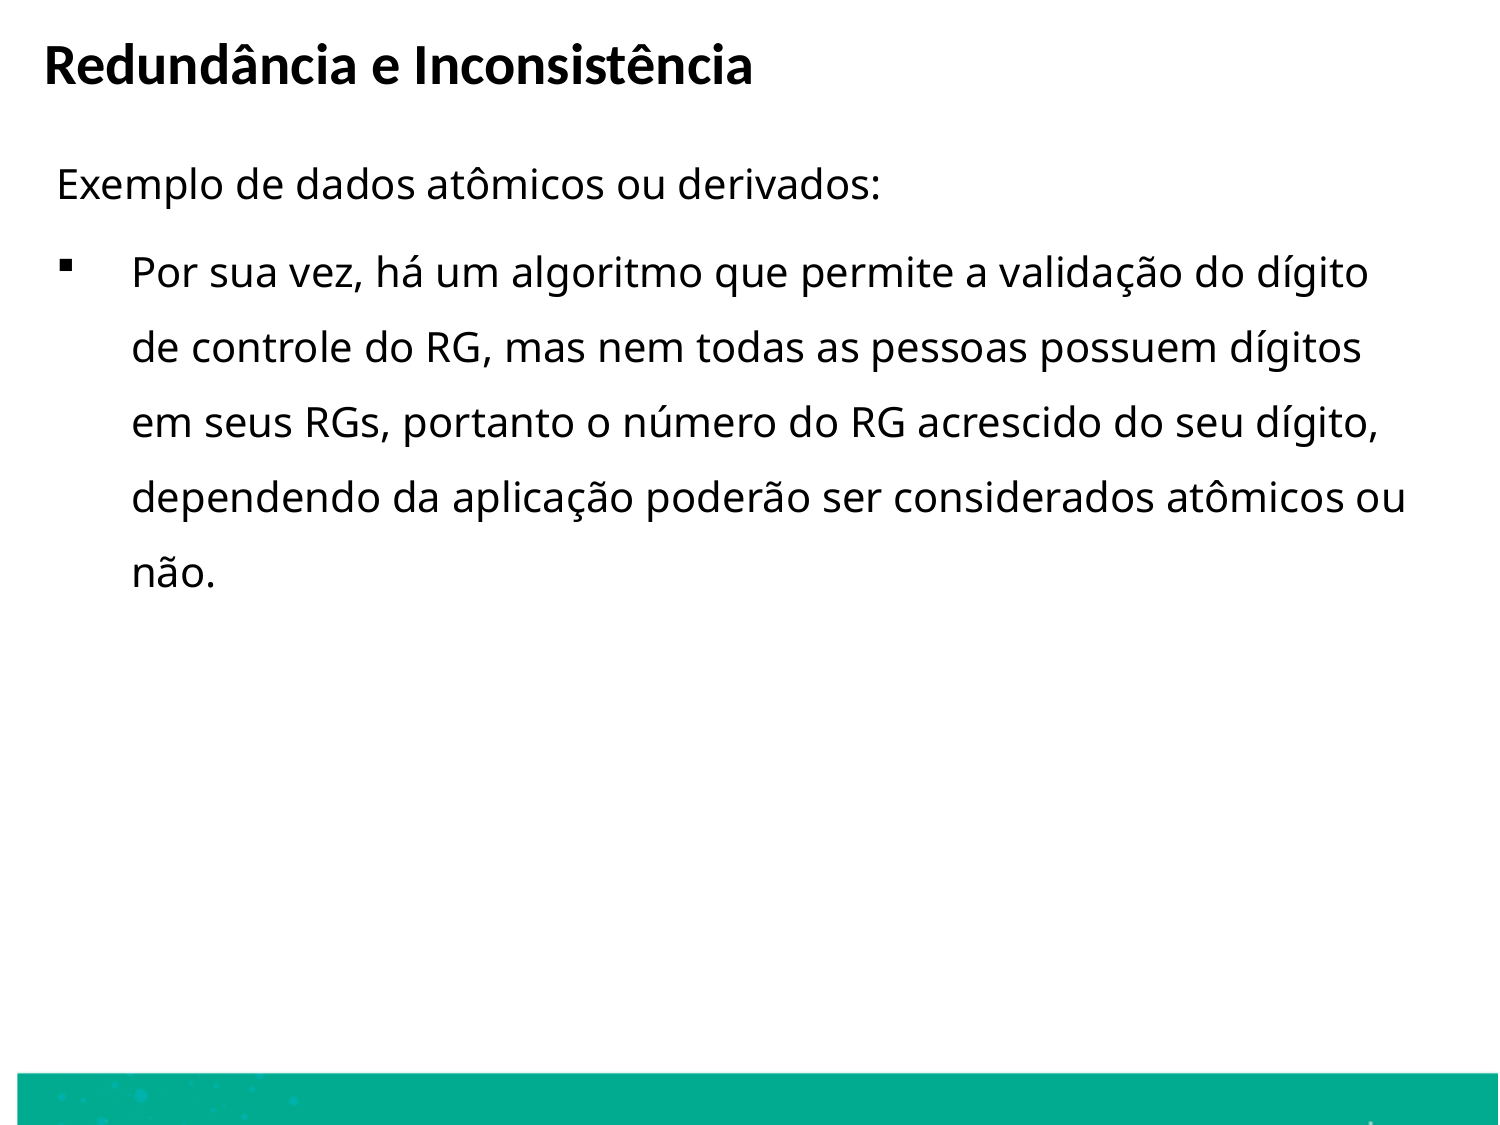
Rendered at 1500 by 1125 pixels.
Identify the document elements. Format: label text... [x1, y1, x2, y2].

list Exemplo de dados atômicos ou derivados: Por sua vez, há um algoritmo que permite a validação do dígito de controle do RG, mas nem todas as pessoas possuem dígitos em seus RGs, portanto o número do RG acrescido do seu dígito, dependendo da aplicação poderão ser considerados atômicos ou não. [41, 125, 1424, 1094]
picture [2, 0, 1498, 1125]
text_box Redundância e Inconsistência [29, 18, 1412, 97]
